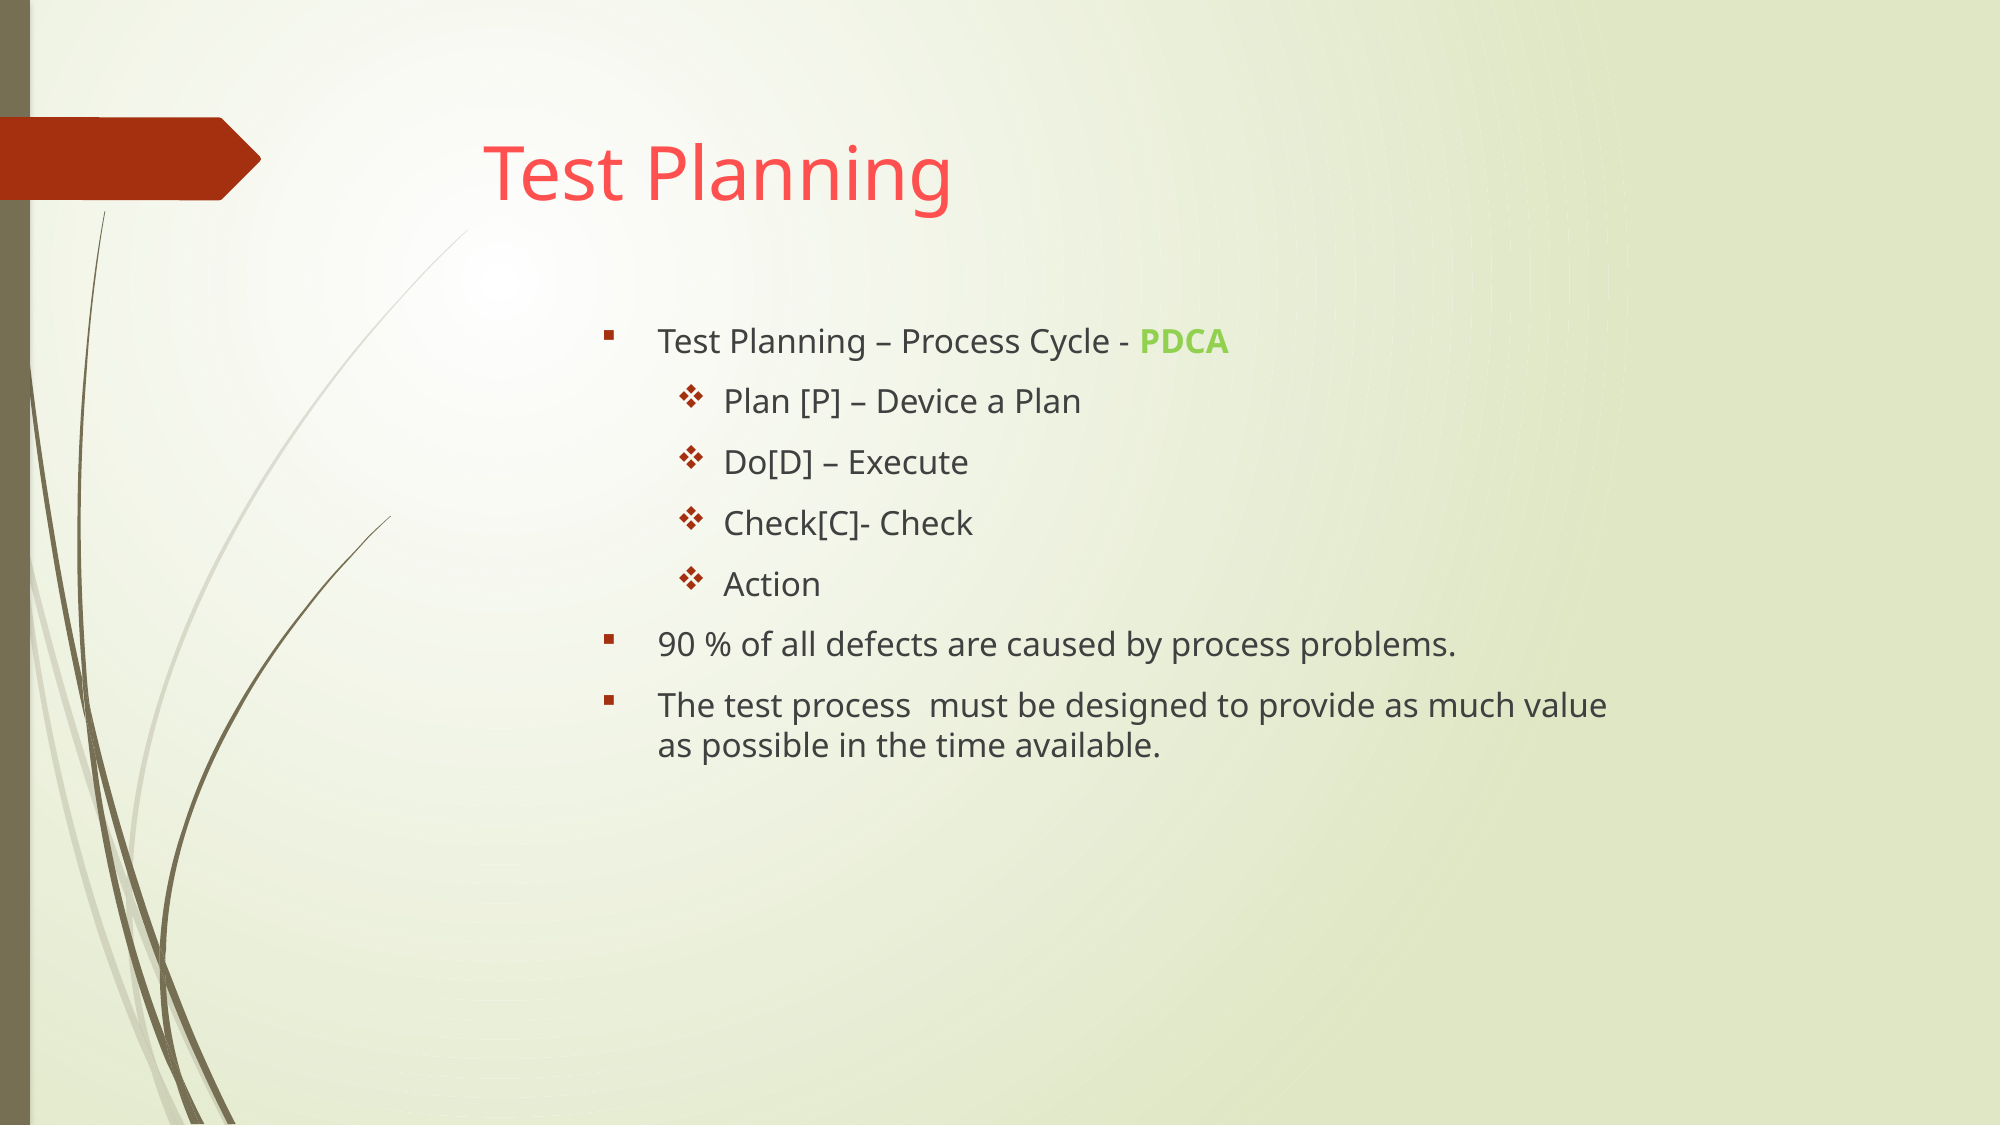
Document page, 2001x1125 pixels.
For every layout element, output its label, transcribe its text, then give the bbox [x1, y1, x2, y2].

title Test Planning [468, 117, 1931, 281]
list Test Planning – Process Cycle - PDCA Plan [P] – Device a Plan Do[D] – Execute Check[C]- Check Action 90 % of all defects are caused by process problems. The test process must be designed to provide as much value as possible in the time available. [586, 312, 1645, 933]
